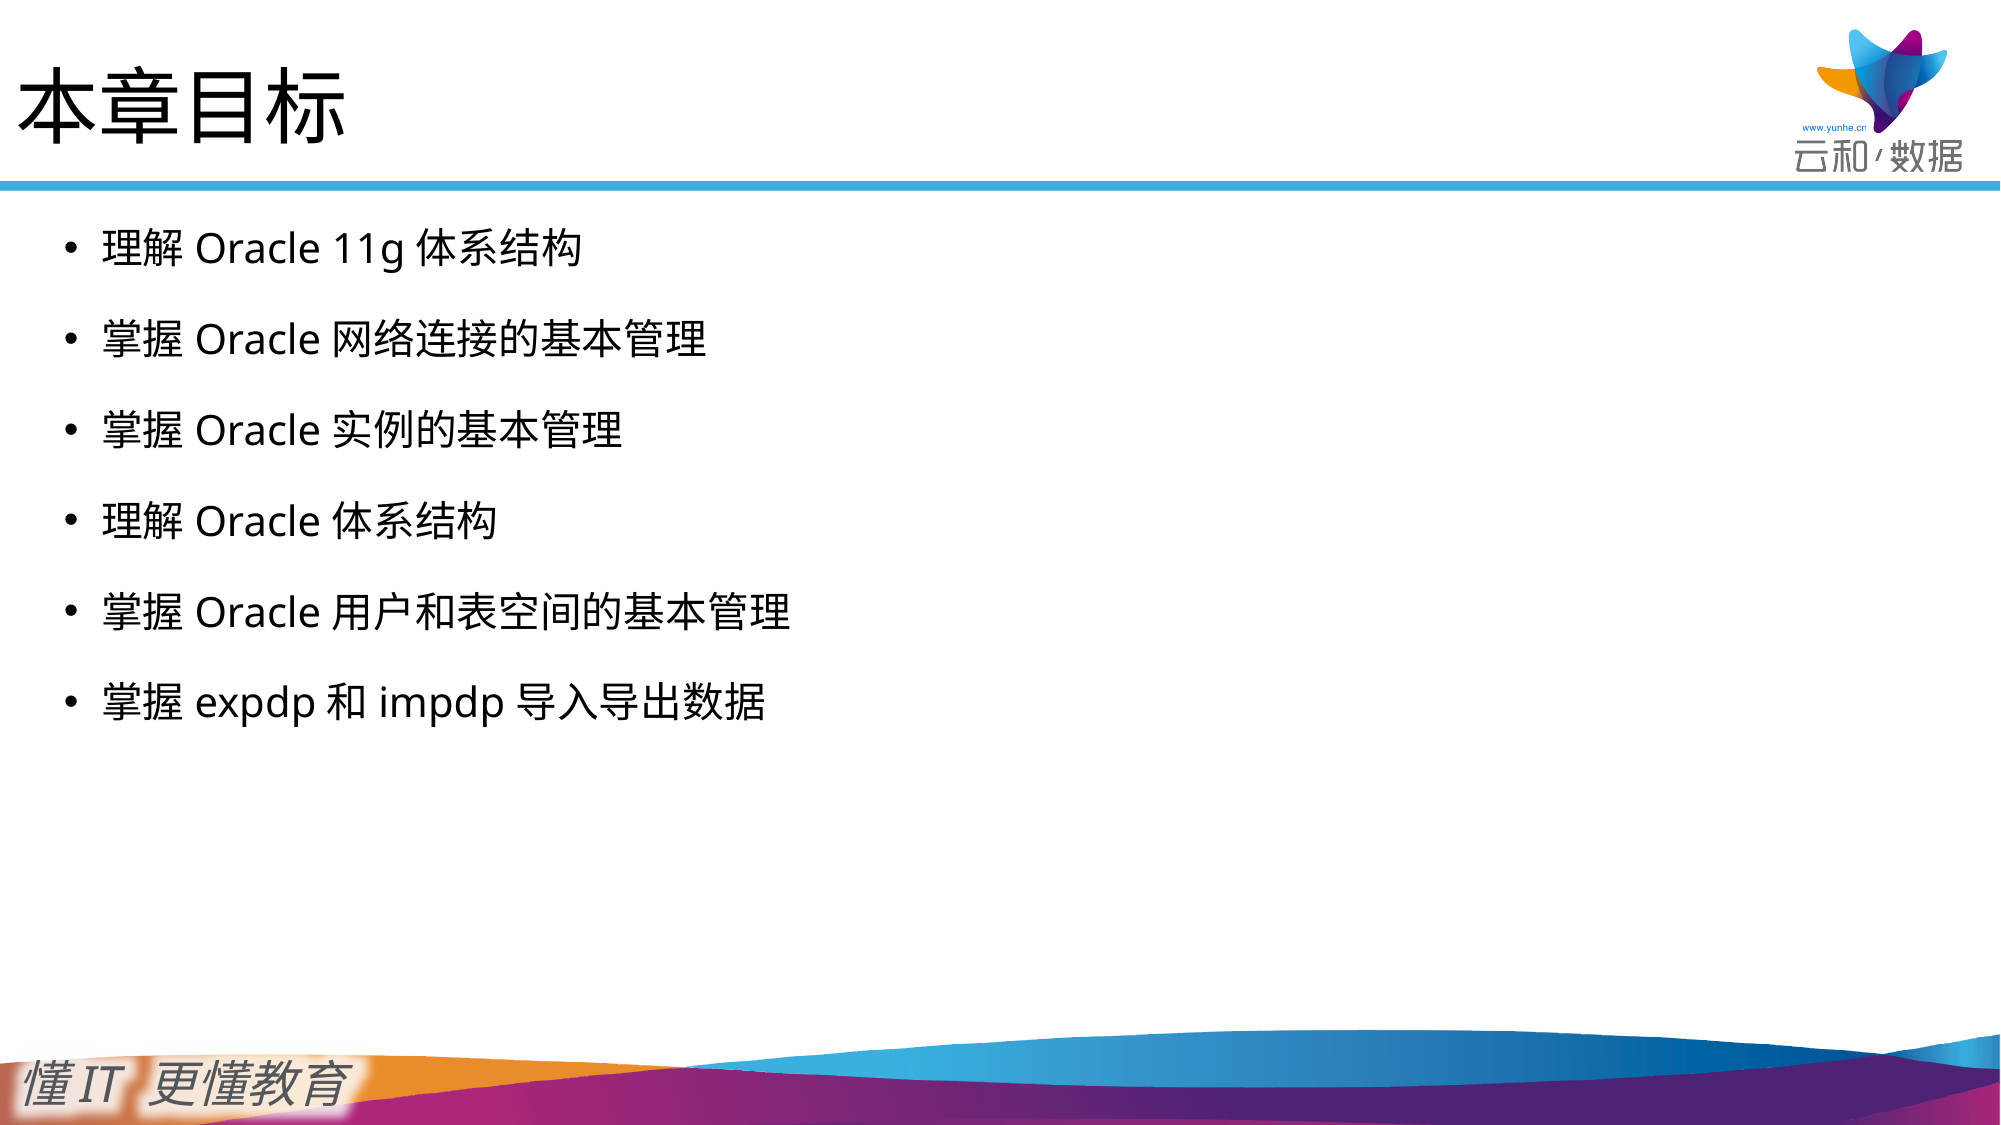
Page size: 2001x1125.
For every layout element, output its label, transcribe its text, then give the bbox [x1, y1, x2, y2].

title 本章目标 [0, 47, 1350, 174]
picture [0, 980, 2001, 1125]
list 理解Oracle 11g体系结构 掌握Oracle网络连接的基本管理 掌握Oracle实例的基本管理 理解Oracle体系结构 掌握Oracle用户和表空间的基本管理 掌握expdp和impdp导入导出数据 [48, 194, 1080, 927]
picture [1785, 18, 1974, 182]
